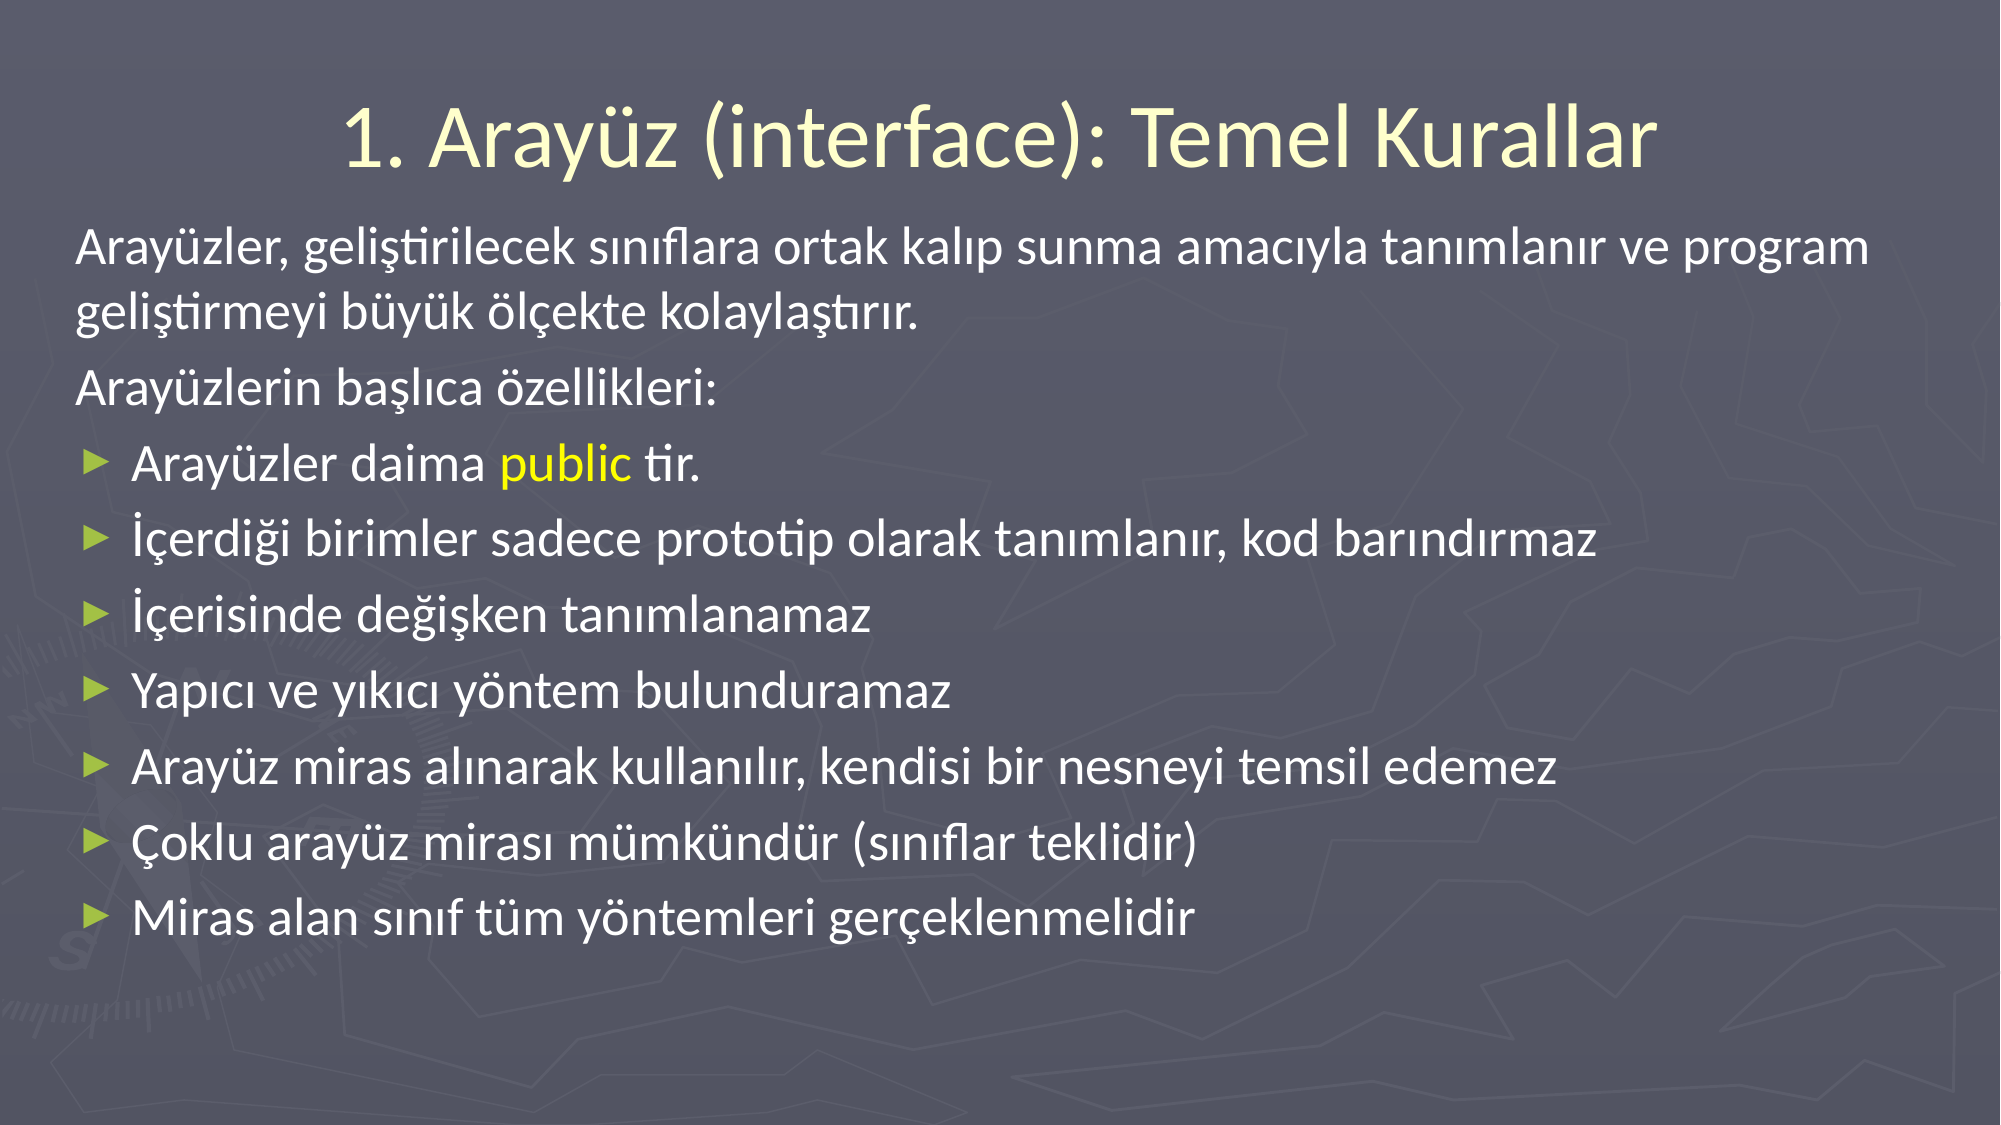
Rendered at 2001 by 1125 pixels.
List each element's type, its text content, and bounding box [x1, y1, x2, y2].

title 1. Arayüz (interface): Temel Kurallar [65, 37, 1935, 226]
list Arayüzler, geliştirilecek sınıflara ortak kalıp sunma amacıyla tanımlanır ve program geliştirmeyi büyük ölçekte kolaylaştırır. Arayüzlerin başlıca özellikleri: Arayüzler daima public tir. İçerdiği birimler sadece prototip olarak tanımlanır, kod barındırmaz İçerisinde değişken tanımlanamaz Yapıcı ve yıkıcı yöntem bulunduramaz Arayüz miras alınarak kullanılır, kendisi bir nesneyi temsil edemez Çoklu arayüz mirası mümkündür (sınıflar teklidir) Miras alan sınıf tüm yöntemleri gerçeklenmelidir [59, 202, 1929, 1057]
